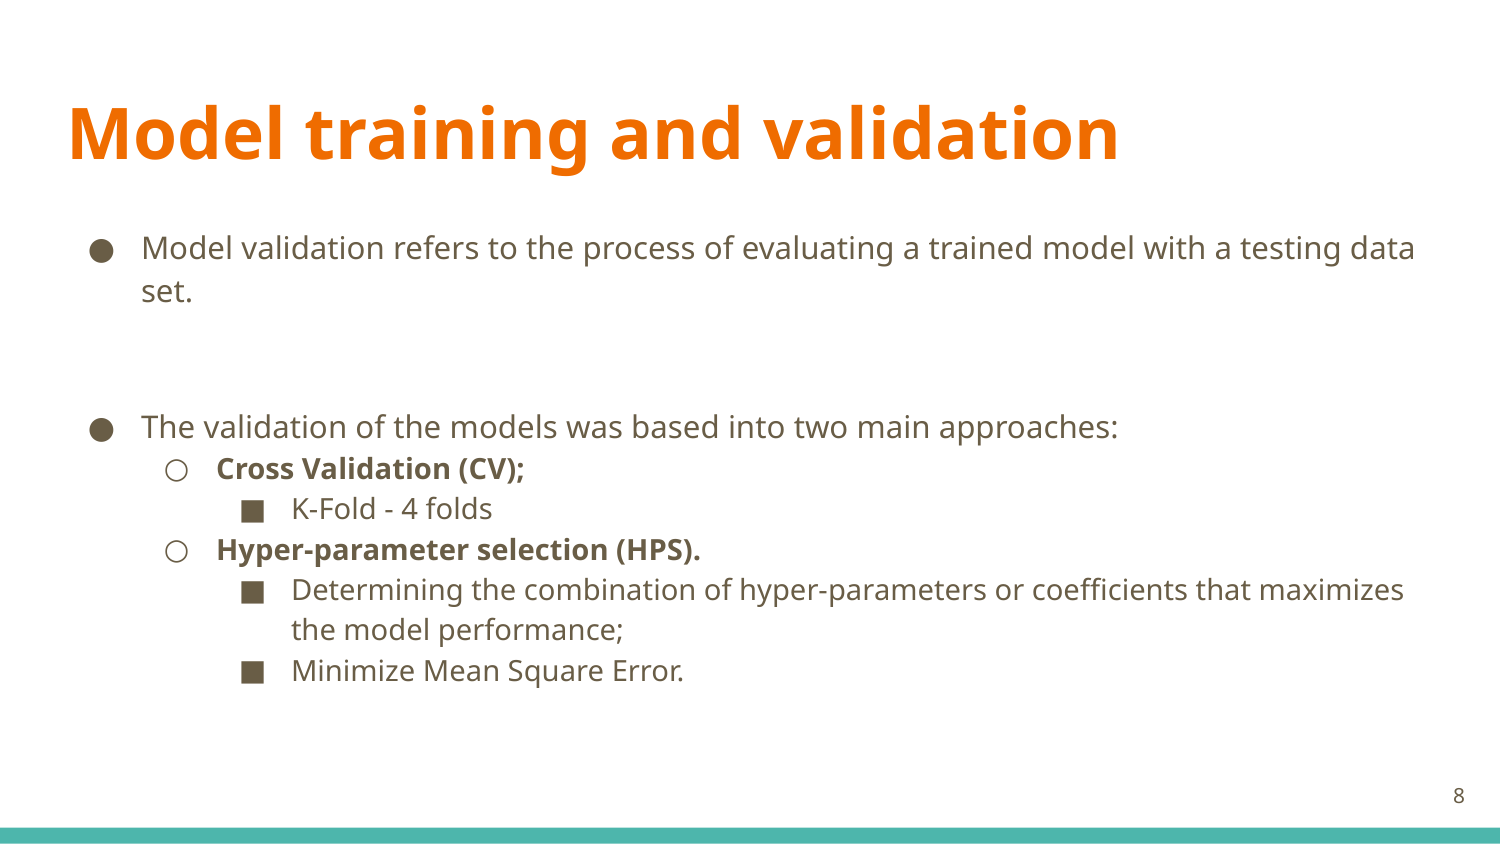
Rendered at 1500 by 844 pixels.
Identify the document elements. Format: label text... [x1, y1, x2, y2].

list Model validation refers to the process of evaluating a trained model with a testing data set. The validation of the models was based into two main approaches: Cross Validation (CV); K-Fold - 4 folds Hyper-parameter selection (HPS). Determining the combination of hyper-parameters or coefficients that maximizes the model performance; Minimize Mean Square Error. [51, 207, 1449, 750]
title Model training and validation [51, 72, 1449, 189]
slide_number ‹#› [1389, 764, 1480, 830]
